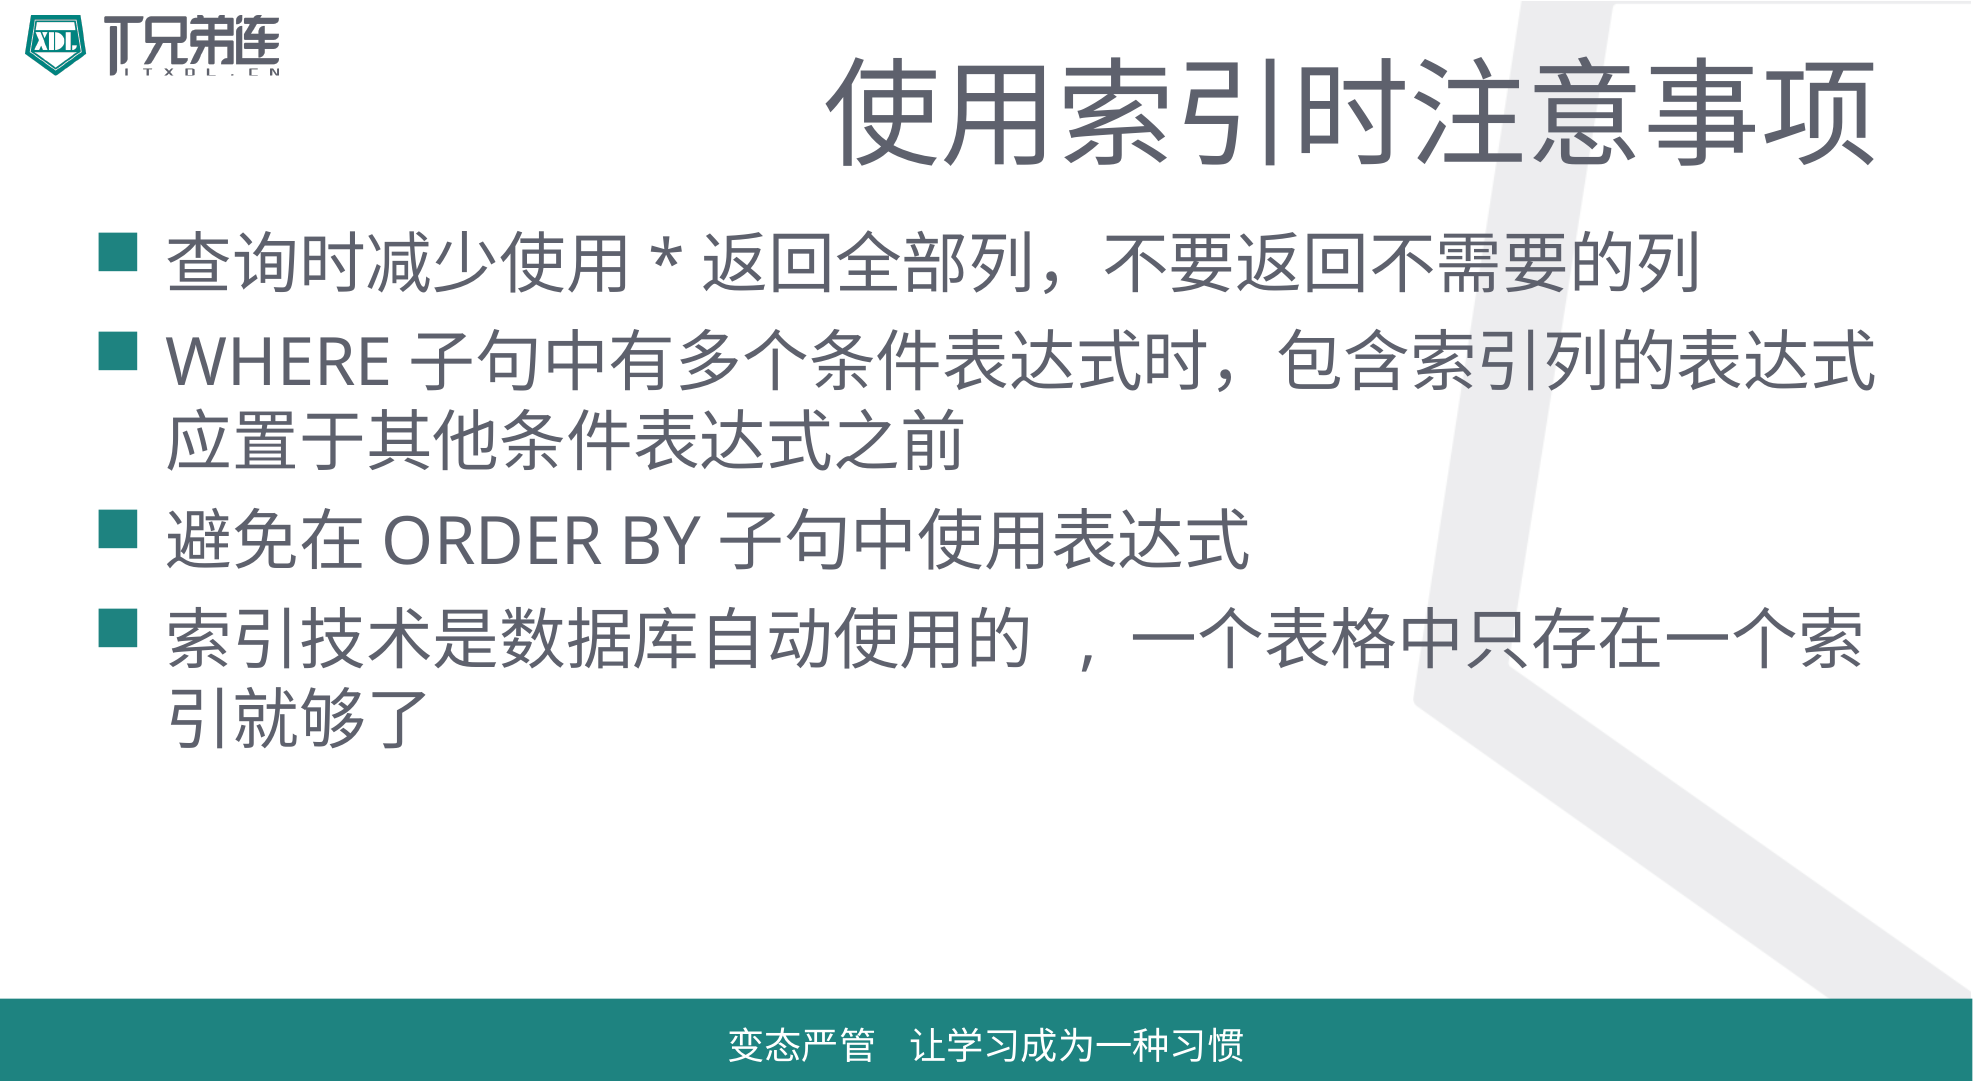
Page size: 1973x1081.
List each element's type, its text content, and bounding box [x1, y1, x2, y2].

picture [25, 15, 279, 76]
title 使用索引时注意事项 [353, 5, 1887, 214]
list 查询时减少使用*返回全部列，不要返回不需要的列 WHERE子句中有多个条件表达式时，包含索引列的表达式应置于其他条件表达式之前 避免在ORDER BY子句中使用表达式 索引技术是数据库自动使用的 , 一个表格中只存在一个索引就够了 [85, 212, 1886, 1000]
